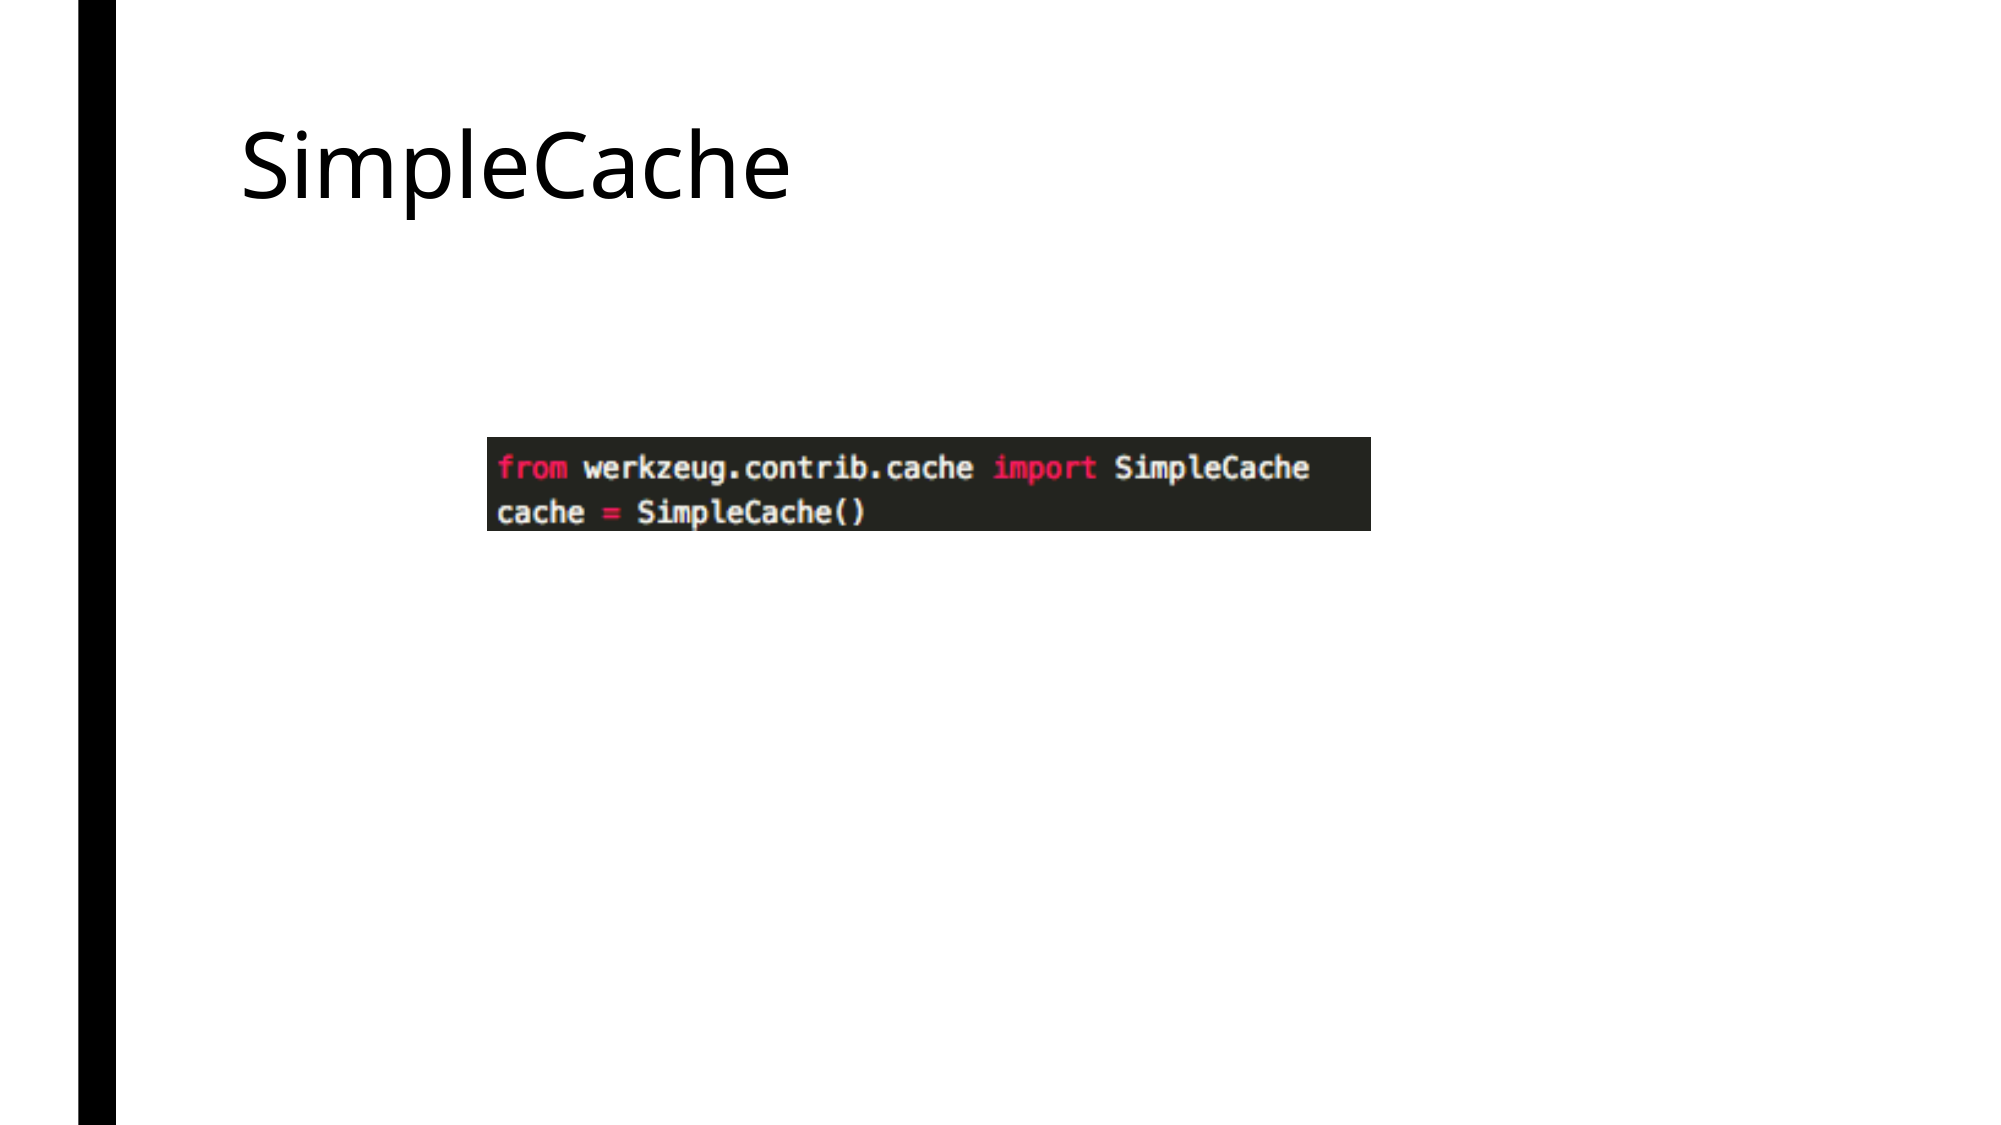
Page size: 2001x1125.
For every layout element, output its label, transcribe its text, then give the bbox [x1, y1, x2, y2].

picture [487, 437, 1371, 531]
title SimpleCache [225, 112, 1800, 357]
